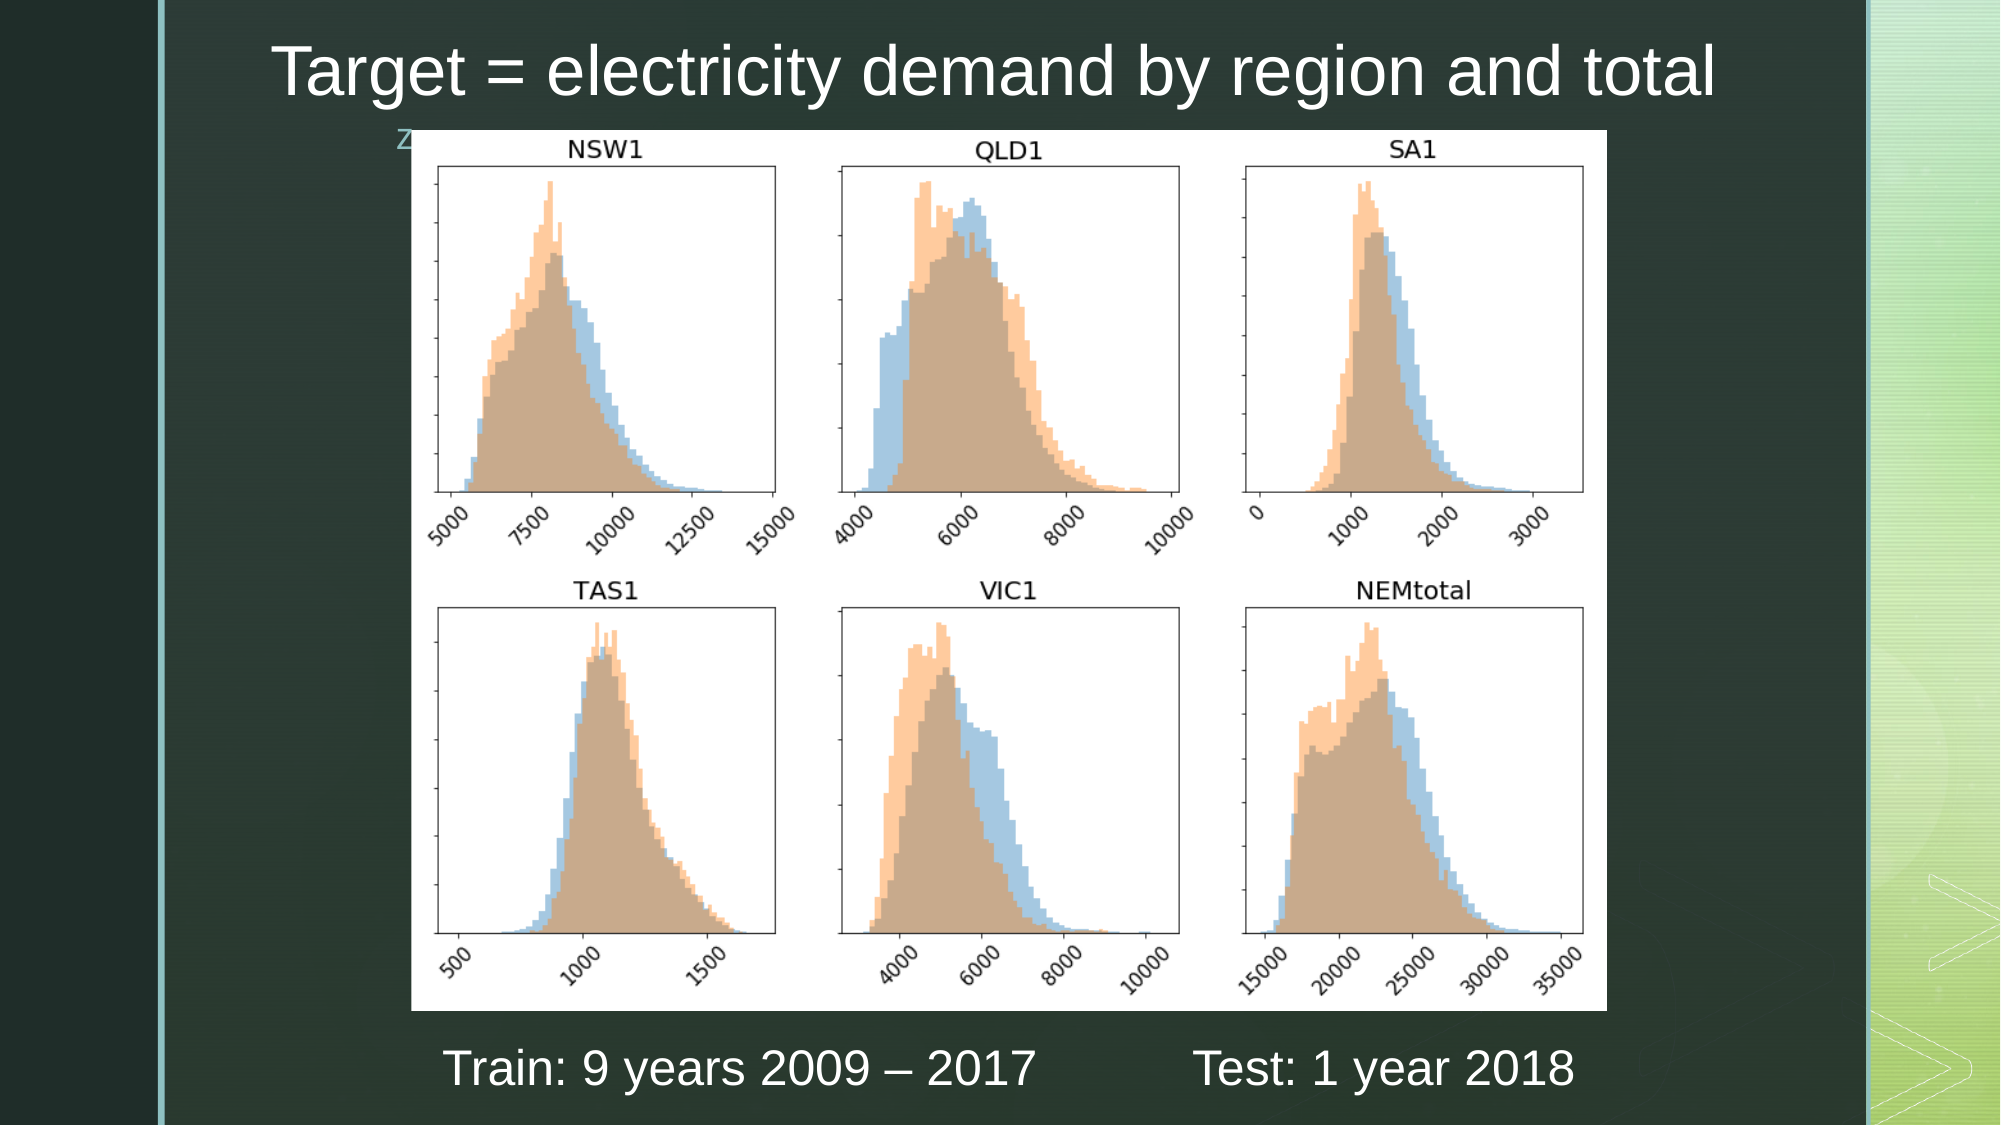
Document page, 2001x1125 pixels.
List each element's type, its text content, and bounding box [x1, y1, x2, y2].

picture [410, 130, 1608, 1011]
text_box Target = electricity demand by region and total [194, 27, 1734, 204]
list Train: 9 years 2009 – 2017 Test: 1 year 2018 [427, 1010, 1696, 1109]
picture [1871, 0, 2001, 1125]
